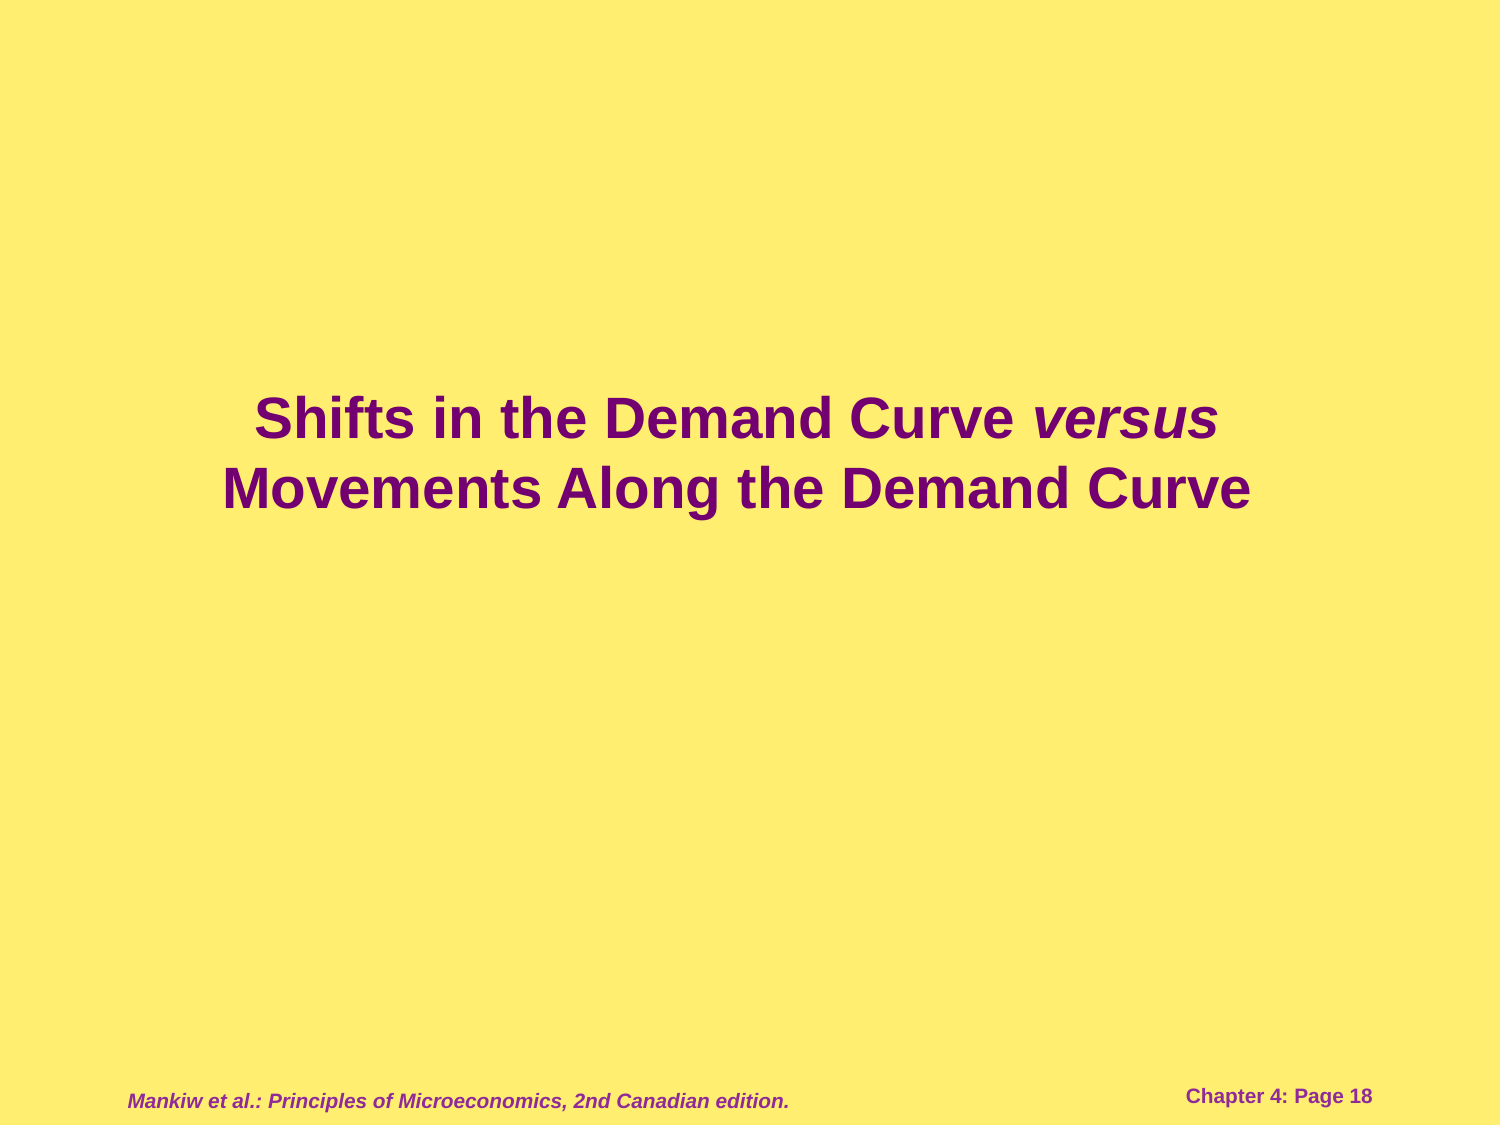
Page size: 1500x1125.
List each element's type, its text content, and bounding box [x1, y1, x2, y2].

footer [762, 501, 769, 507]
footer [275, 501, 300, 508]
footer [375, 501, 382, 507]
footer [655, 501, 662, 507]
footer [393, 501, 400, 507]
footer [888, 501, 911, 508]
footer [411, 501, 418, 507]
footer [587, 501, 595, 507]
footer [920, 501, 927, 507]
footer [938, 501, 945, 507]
footer Mankiw et al.: Principles of Microeconomics, 2nd Canadian edition. [112, 1074, 1001, 1125]
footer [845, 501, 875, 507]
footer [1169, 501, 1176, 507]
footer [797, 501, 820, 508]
title Shifts in the Demand Curve versus Movements Along the Demand Curve [99, 399, 1376, 501]
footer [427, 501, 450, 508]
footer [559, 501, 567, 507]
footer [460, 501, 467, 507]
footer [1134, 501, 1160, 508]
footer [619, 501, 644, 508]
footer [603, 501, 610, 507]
slide_number Chapter 4: Page 18 [1074, 1074, 1388, 1113]
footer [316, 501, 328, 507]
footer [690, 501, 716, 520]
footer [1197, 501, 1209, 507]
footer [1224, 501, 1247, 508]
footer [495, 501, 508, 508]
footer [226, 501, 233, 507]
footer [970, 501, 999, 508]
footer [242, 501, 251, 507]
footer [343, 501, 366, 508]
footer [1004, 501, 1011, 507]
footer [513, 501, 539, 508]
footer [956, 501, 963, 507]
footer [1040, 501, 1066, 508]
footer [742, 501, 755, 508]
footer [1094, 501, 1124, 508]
